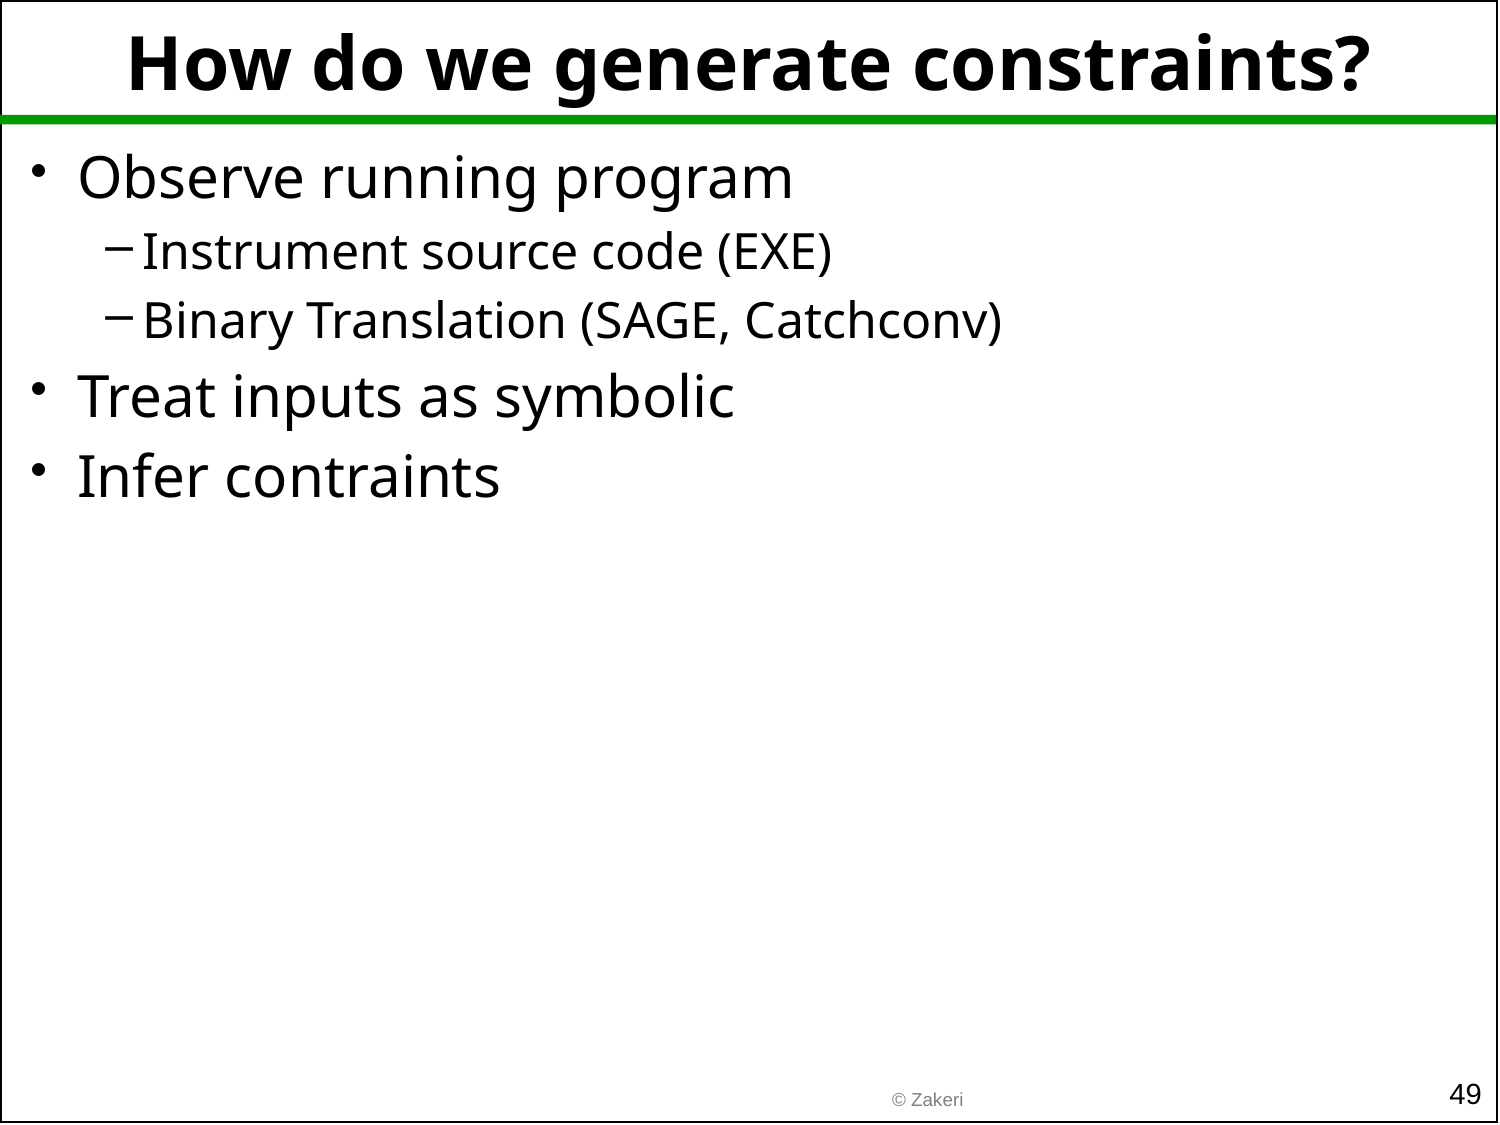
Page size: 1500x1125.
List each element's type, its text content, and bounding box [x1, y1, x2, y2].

title How do we generate constraints? [14, 7, 1483, 125]
footer © Zakeri [690, 1078, 1166, 1118]
list Observe running program Instrument source code (EXE) Binary Translation (SAGE, Catchconv) Treat inputs as symbolic Infer contraints [15, 141, 1485, 1074]
slide_number 49 [1184, 1077, 1498, 1118]
